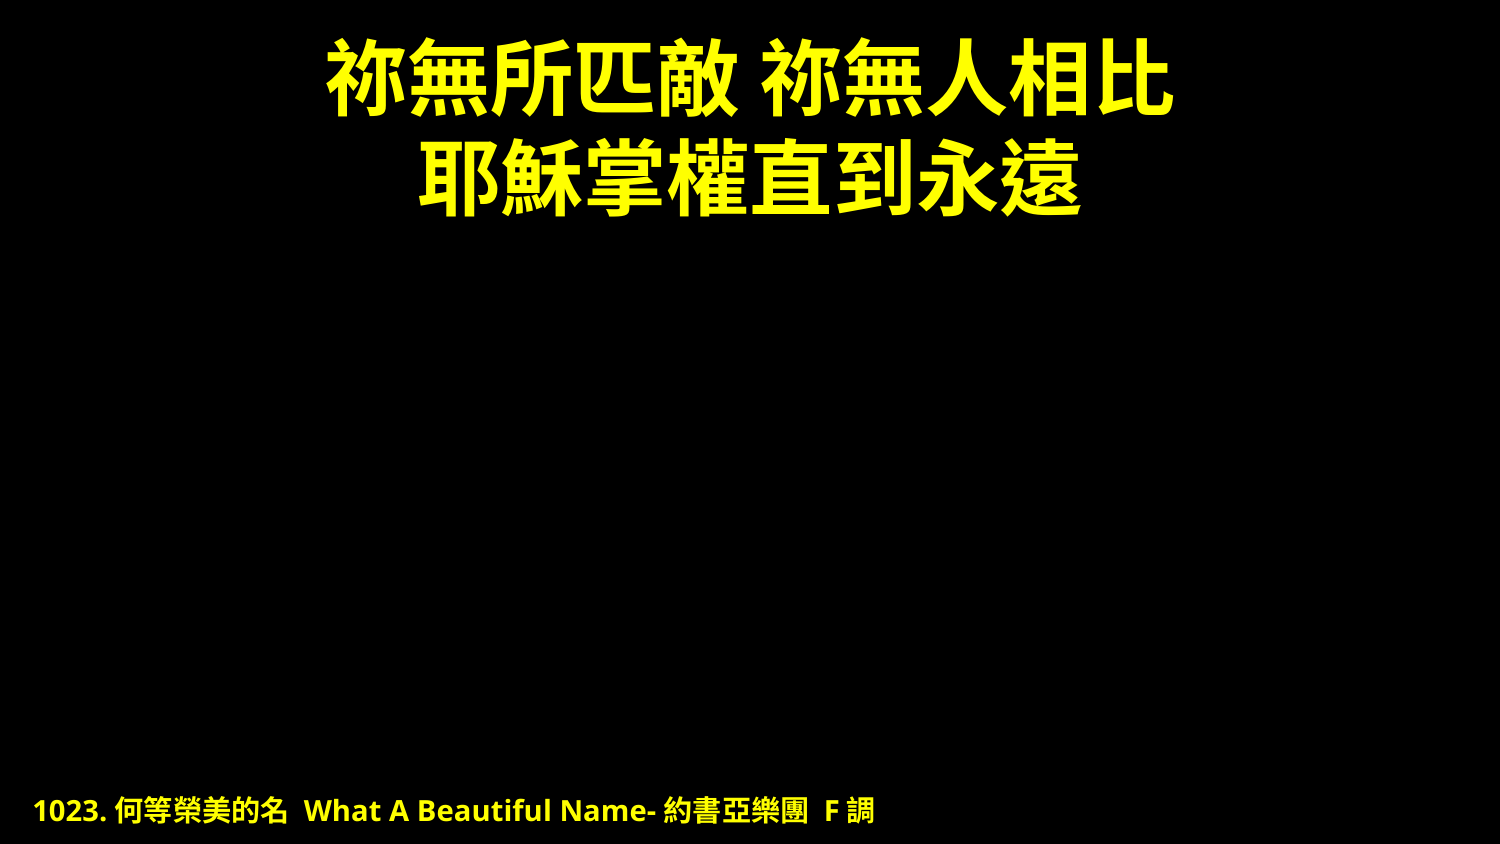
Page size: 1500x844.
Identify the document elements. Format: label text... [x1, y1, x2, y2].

title 祢無所匹敵 祢無人相比 耶穌掌權直到永遠 [0, 55, 1500, 197]
text_box 1023.何等榮美的名 What A Beautiful Name-約書亞樂團 F調 [17, 784, 892, 835]
